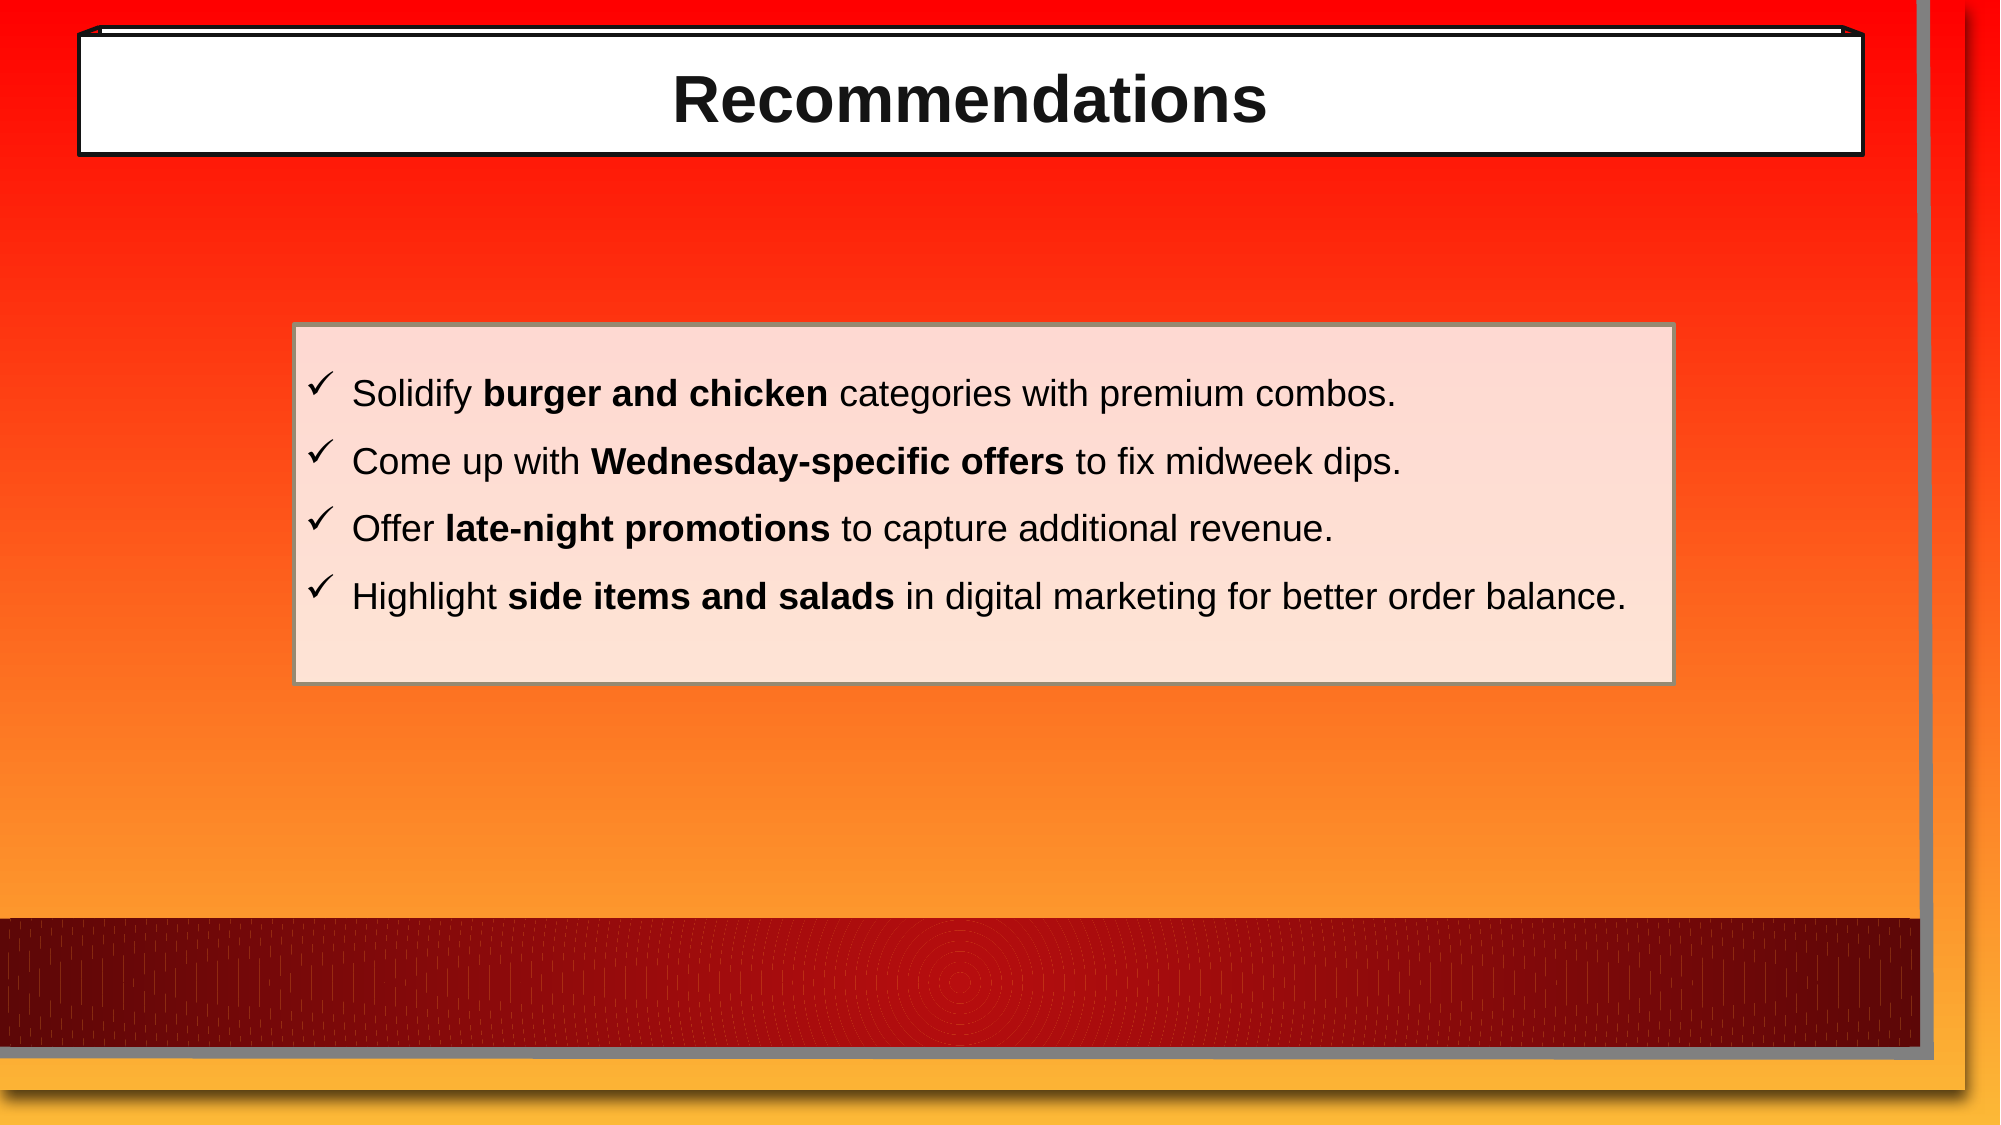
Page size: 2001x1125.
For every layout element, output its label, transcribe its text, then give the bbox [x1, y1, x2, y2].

text_box Solidify burger and chicken categories with premium combos. Come up with Wednesday-specific offers to fix midweek dips. Offer late-night promotions to capture additional revenue. Highlight side items and salads in digital marketing for better order balance. [293, 324, 1675, 685]
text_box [77, 27, 1865, 155]
